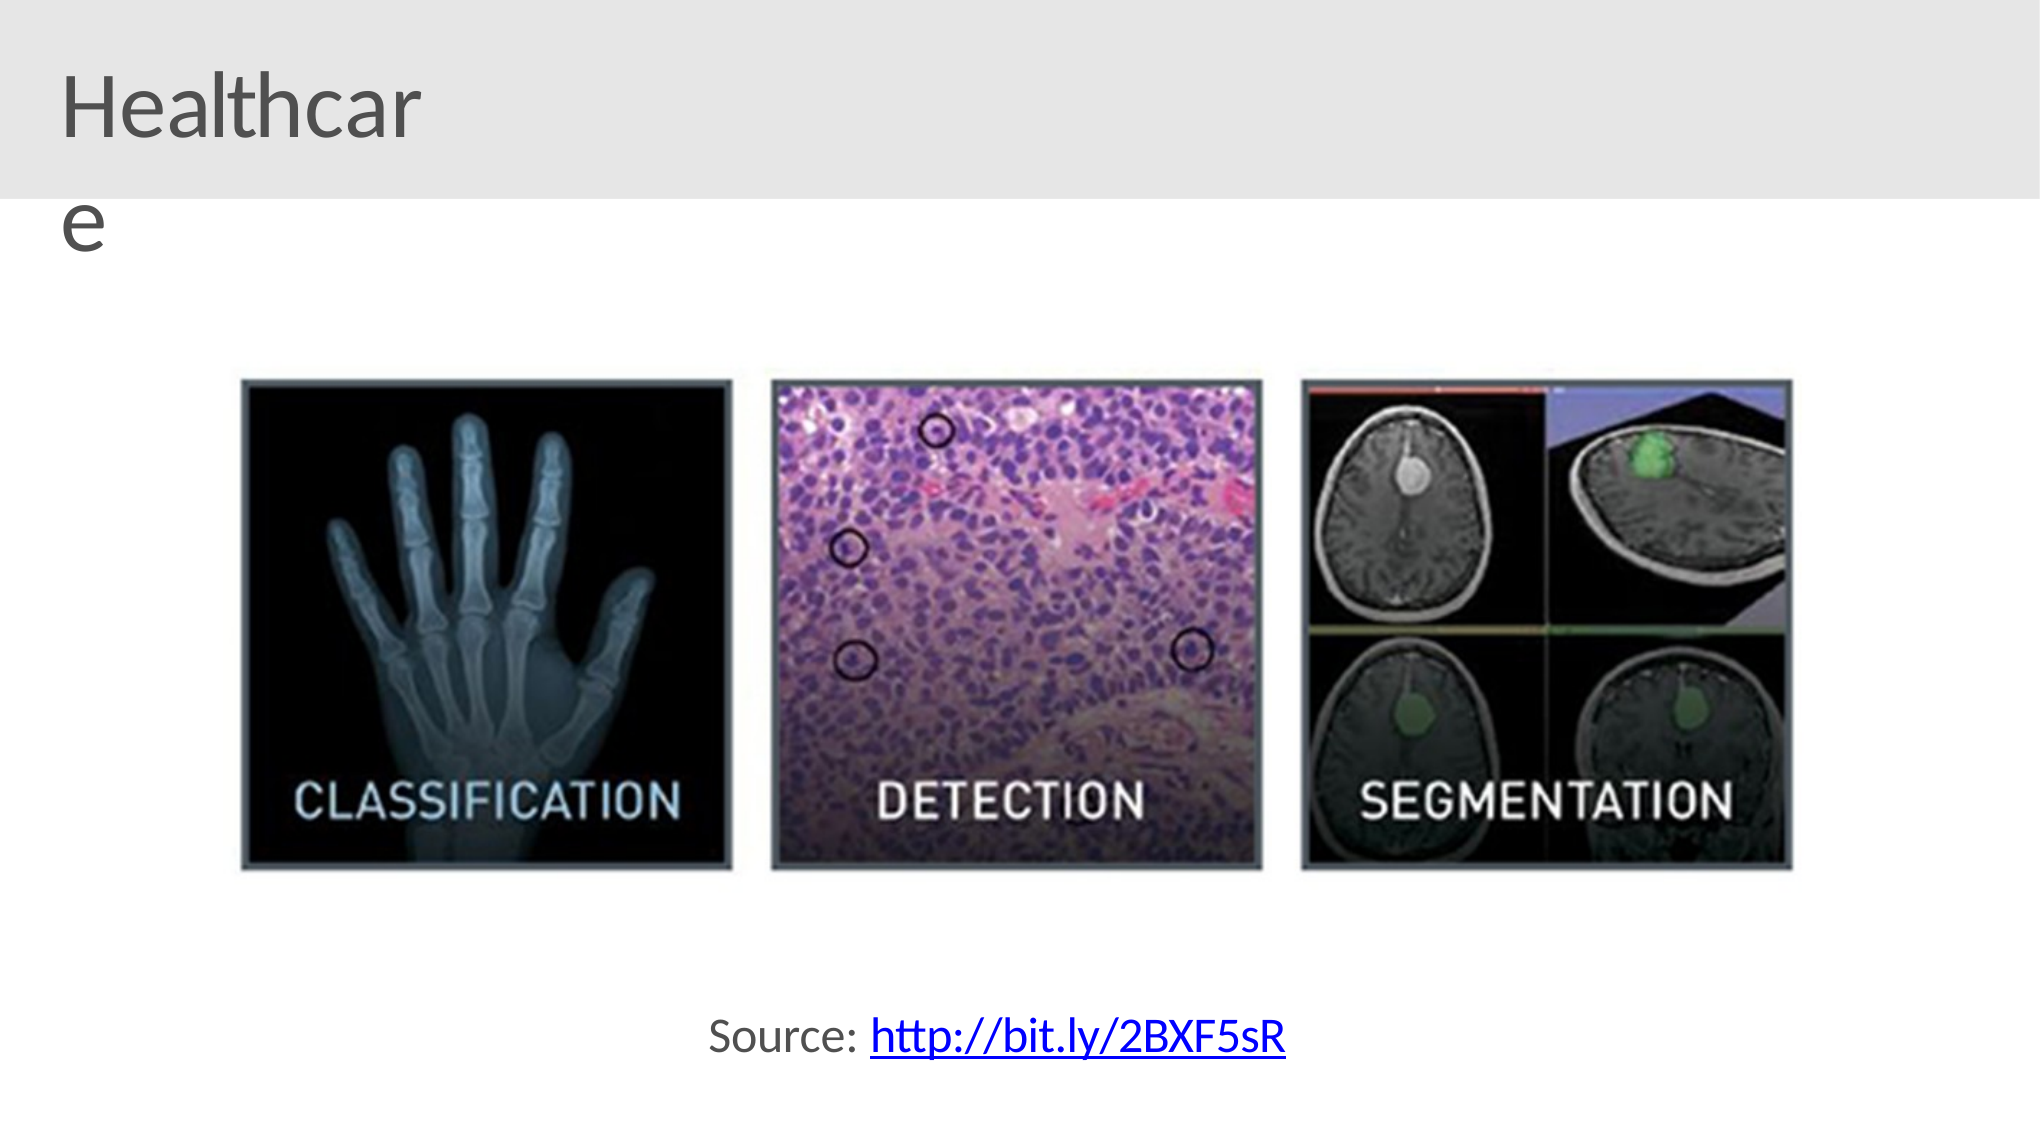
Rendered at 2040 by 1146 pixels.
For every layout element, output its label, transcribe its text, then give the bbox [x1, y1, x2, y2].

title Healthcare [58, 40, 445, 271]
text_box Source: http://bit.ly/2BXF5sR [706, 999, 1291, 1062]
text_box [120, 224, 1920, 1031]
